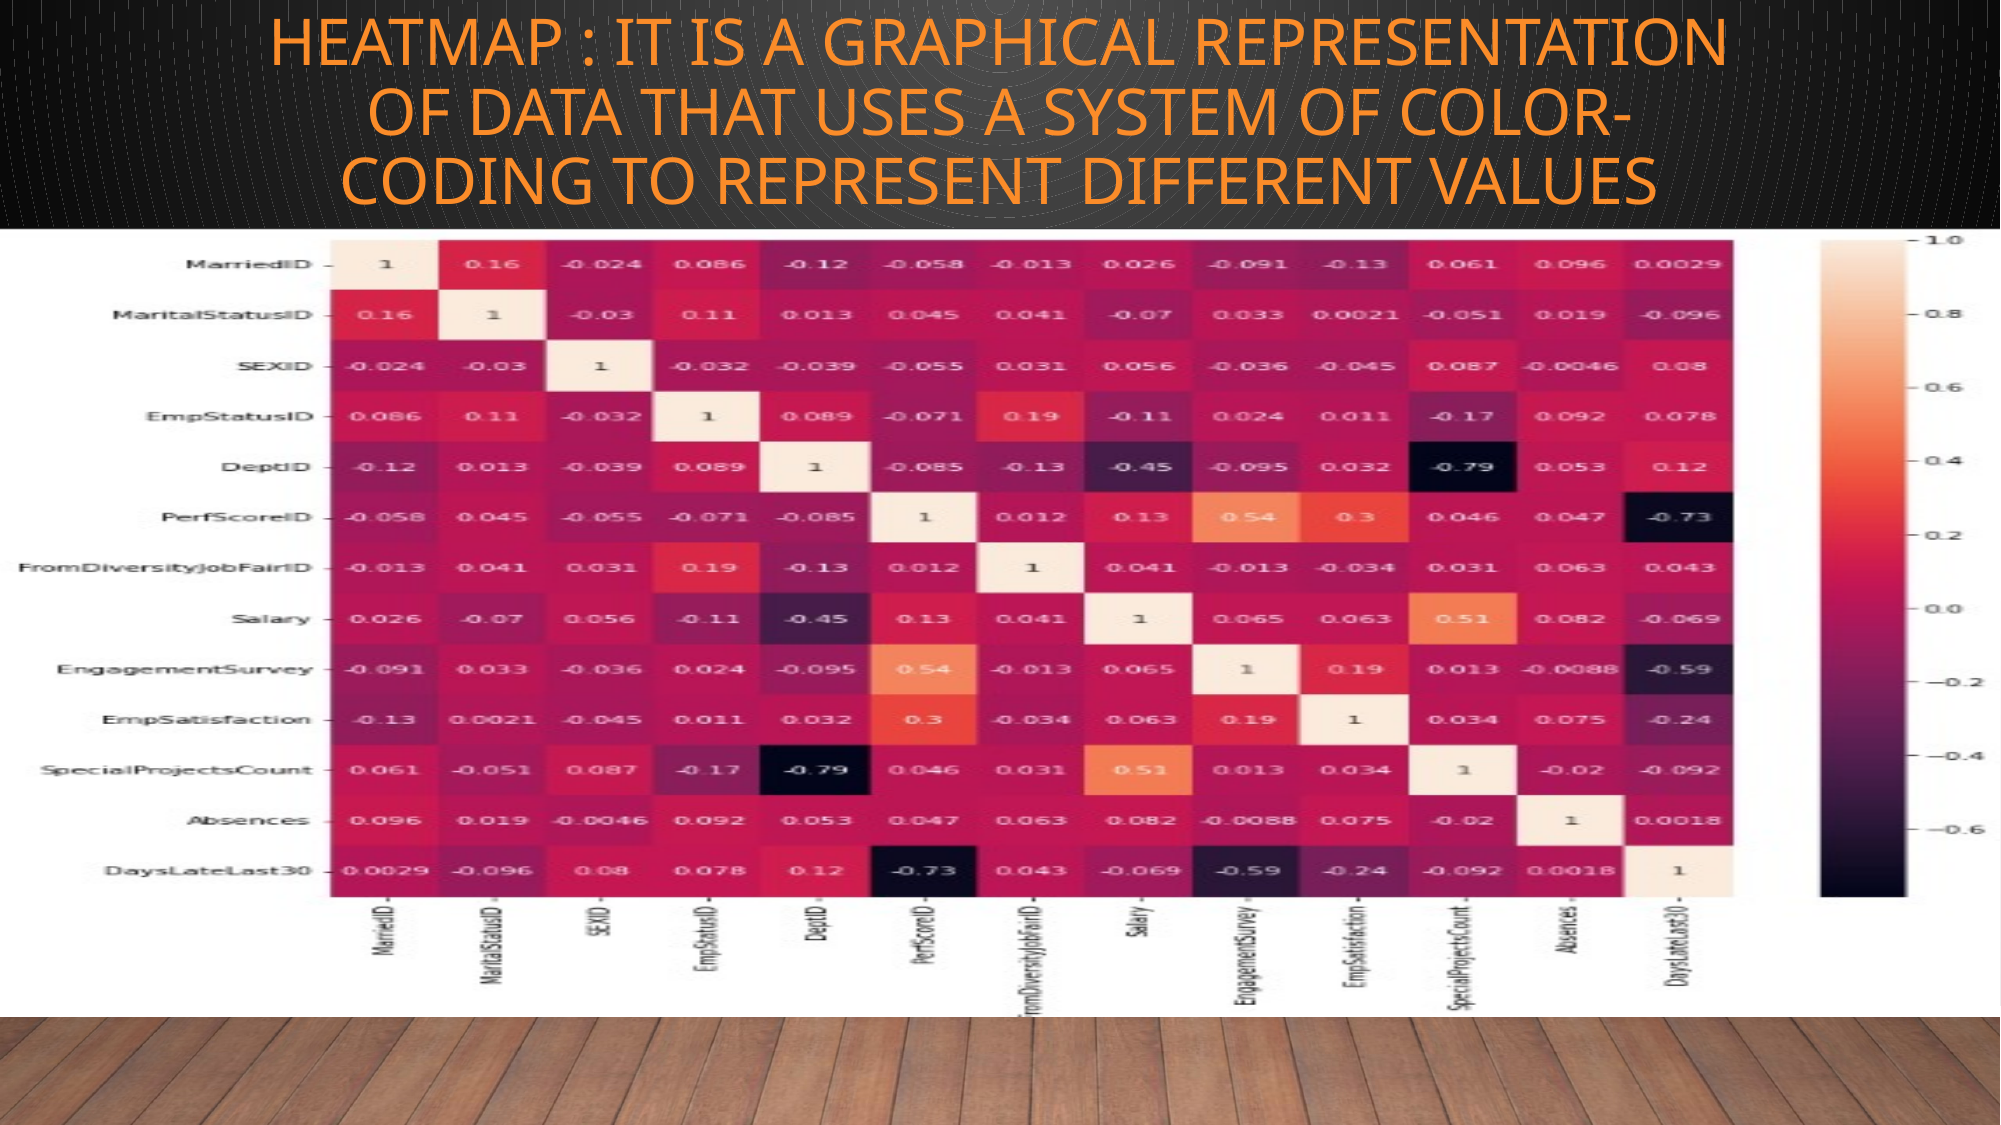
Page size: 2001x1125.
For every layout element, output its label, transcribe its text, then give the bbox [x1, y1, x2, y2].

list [0, 227, 2000, 1017]
picture [0, 1017, 2000, 1125]
title Heatmap : it is a graphical representation of data that uses a system of color-coding to represent different values [238, 0, 1763, 227]
